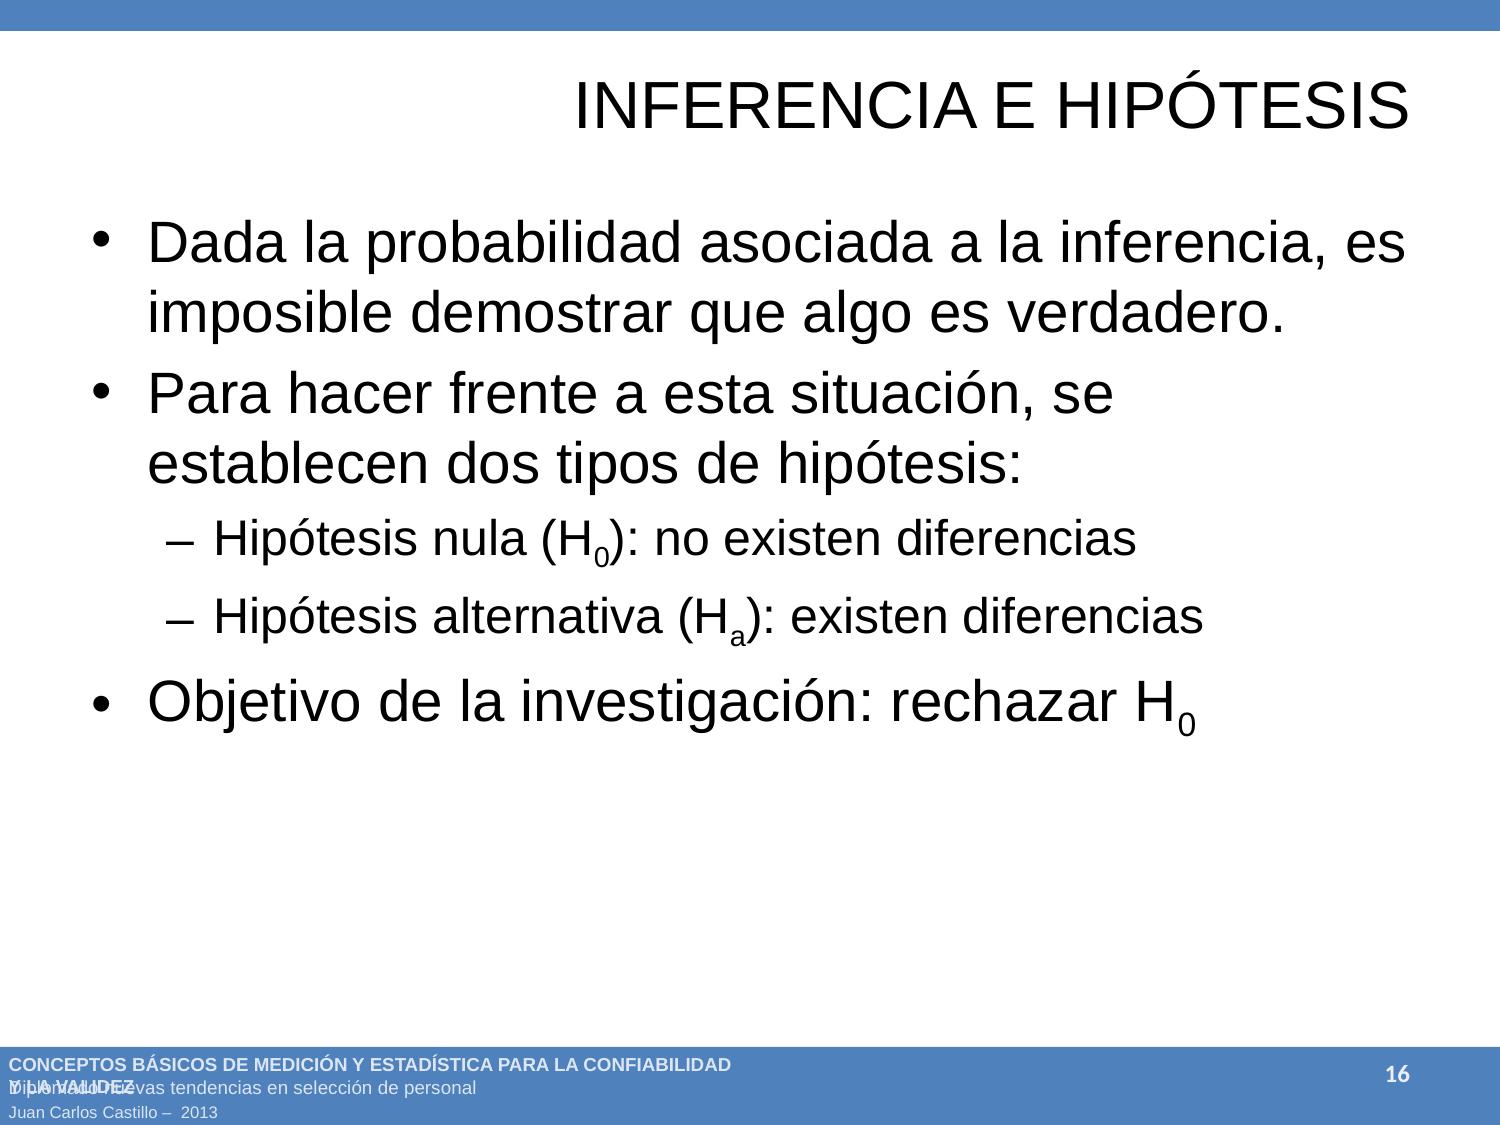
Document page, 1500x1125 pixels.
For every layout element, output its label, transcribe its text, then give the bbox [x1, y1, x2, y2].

list Dada la probabilidad asociada a la inferencia, es imposible demostrar que algo es verdadero. Para hacer frente a esta situación, se establecen dos tipos de hipótesis: Hipótesis nula (H0): no existen diferencias Hipótesis alternativa (Ha): existen diferencias Objetivo de la investigación: rechazar H0 [76, 196, 1427, 1024]
title Inferencia e hipótesis [76, 30, 1427, 173]
slide_number 16 [1074, 1042, 1425, 1103]
